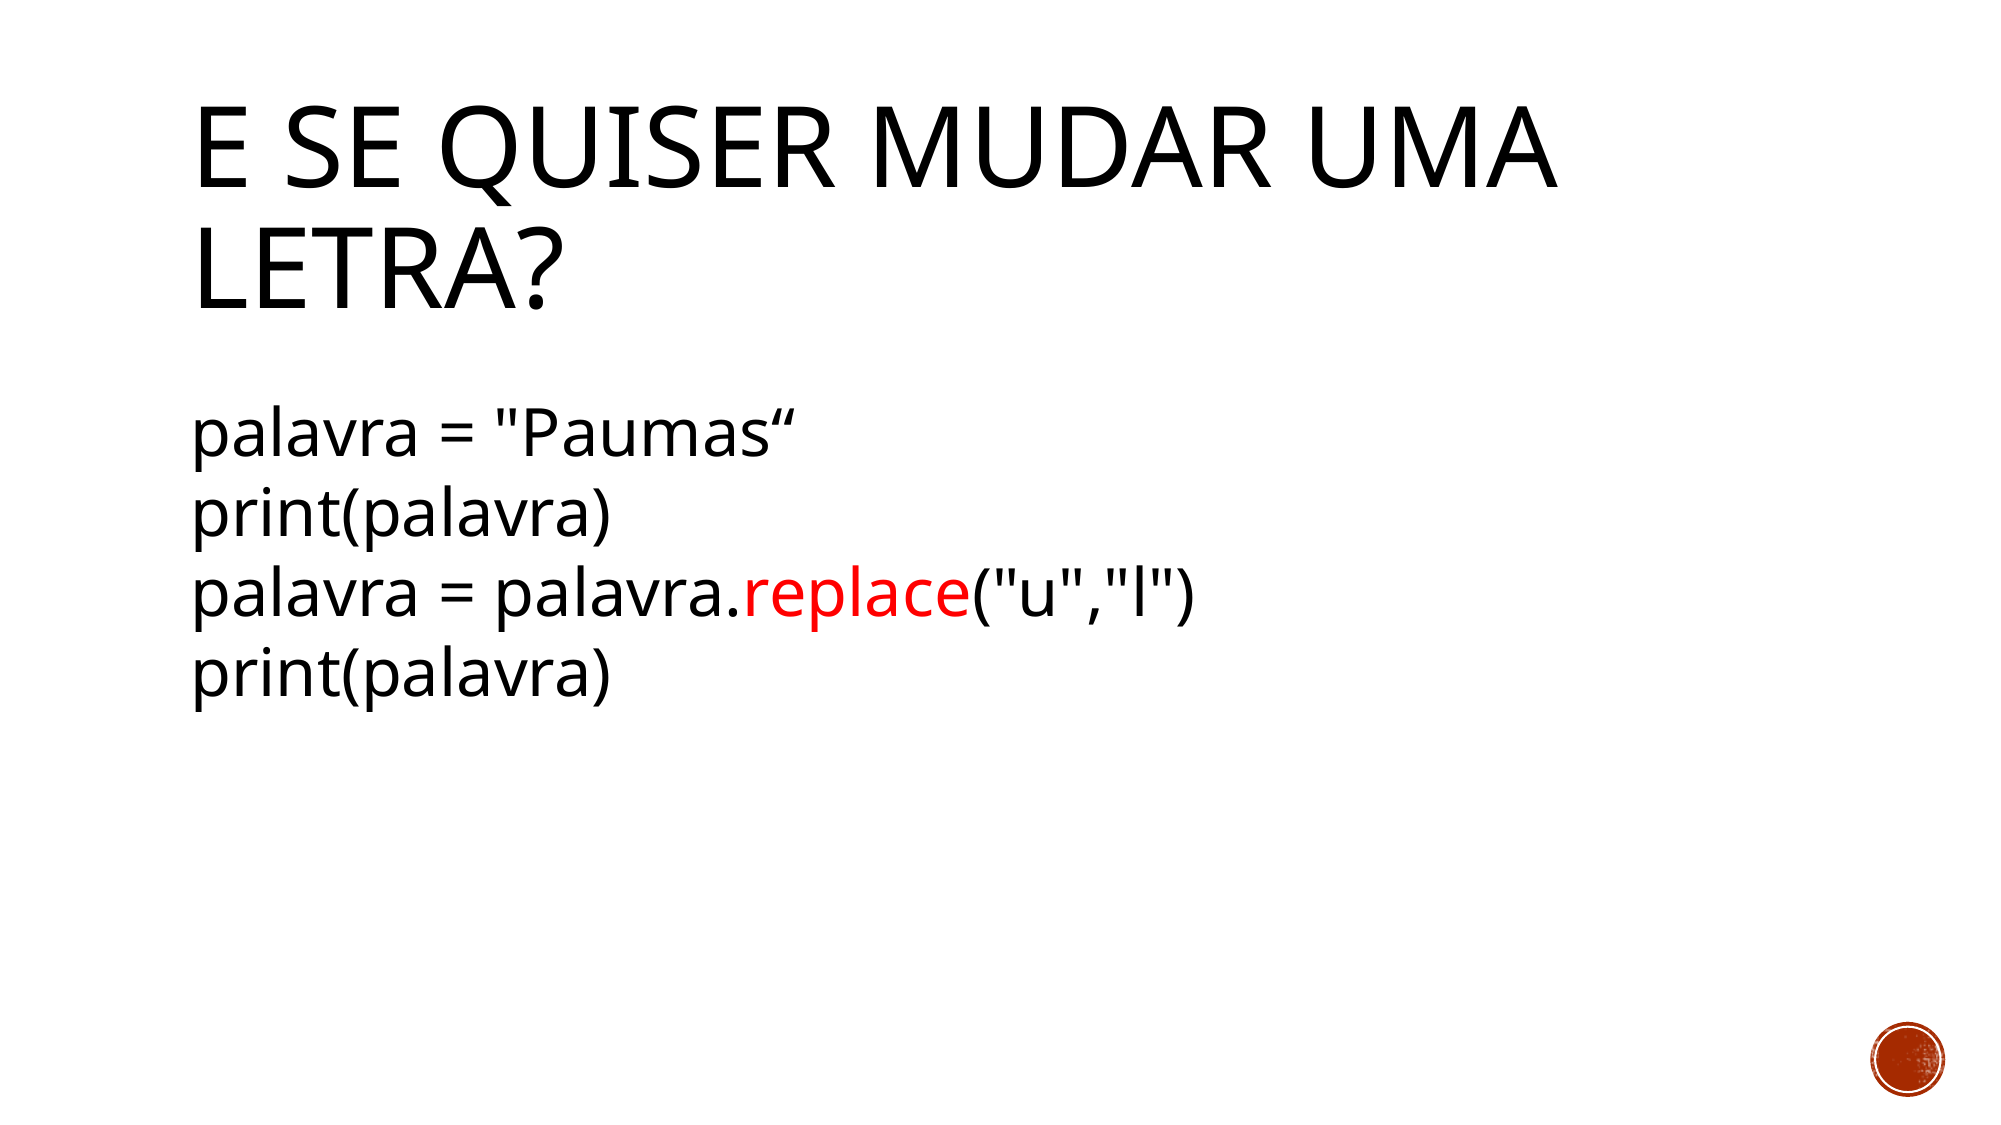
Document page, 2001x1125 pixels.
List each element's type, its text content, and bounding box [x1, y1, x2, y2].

title E se quiser mudar uma letra? [175, 79, 1826, 344]
text_box palavra = "Paumas“ print(palavra) palavra = palavra.replace("u","l") print(palavra) [175, 382, 1380, 717]
